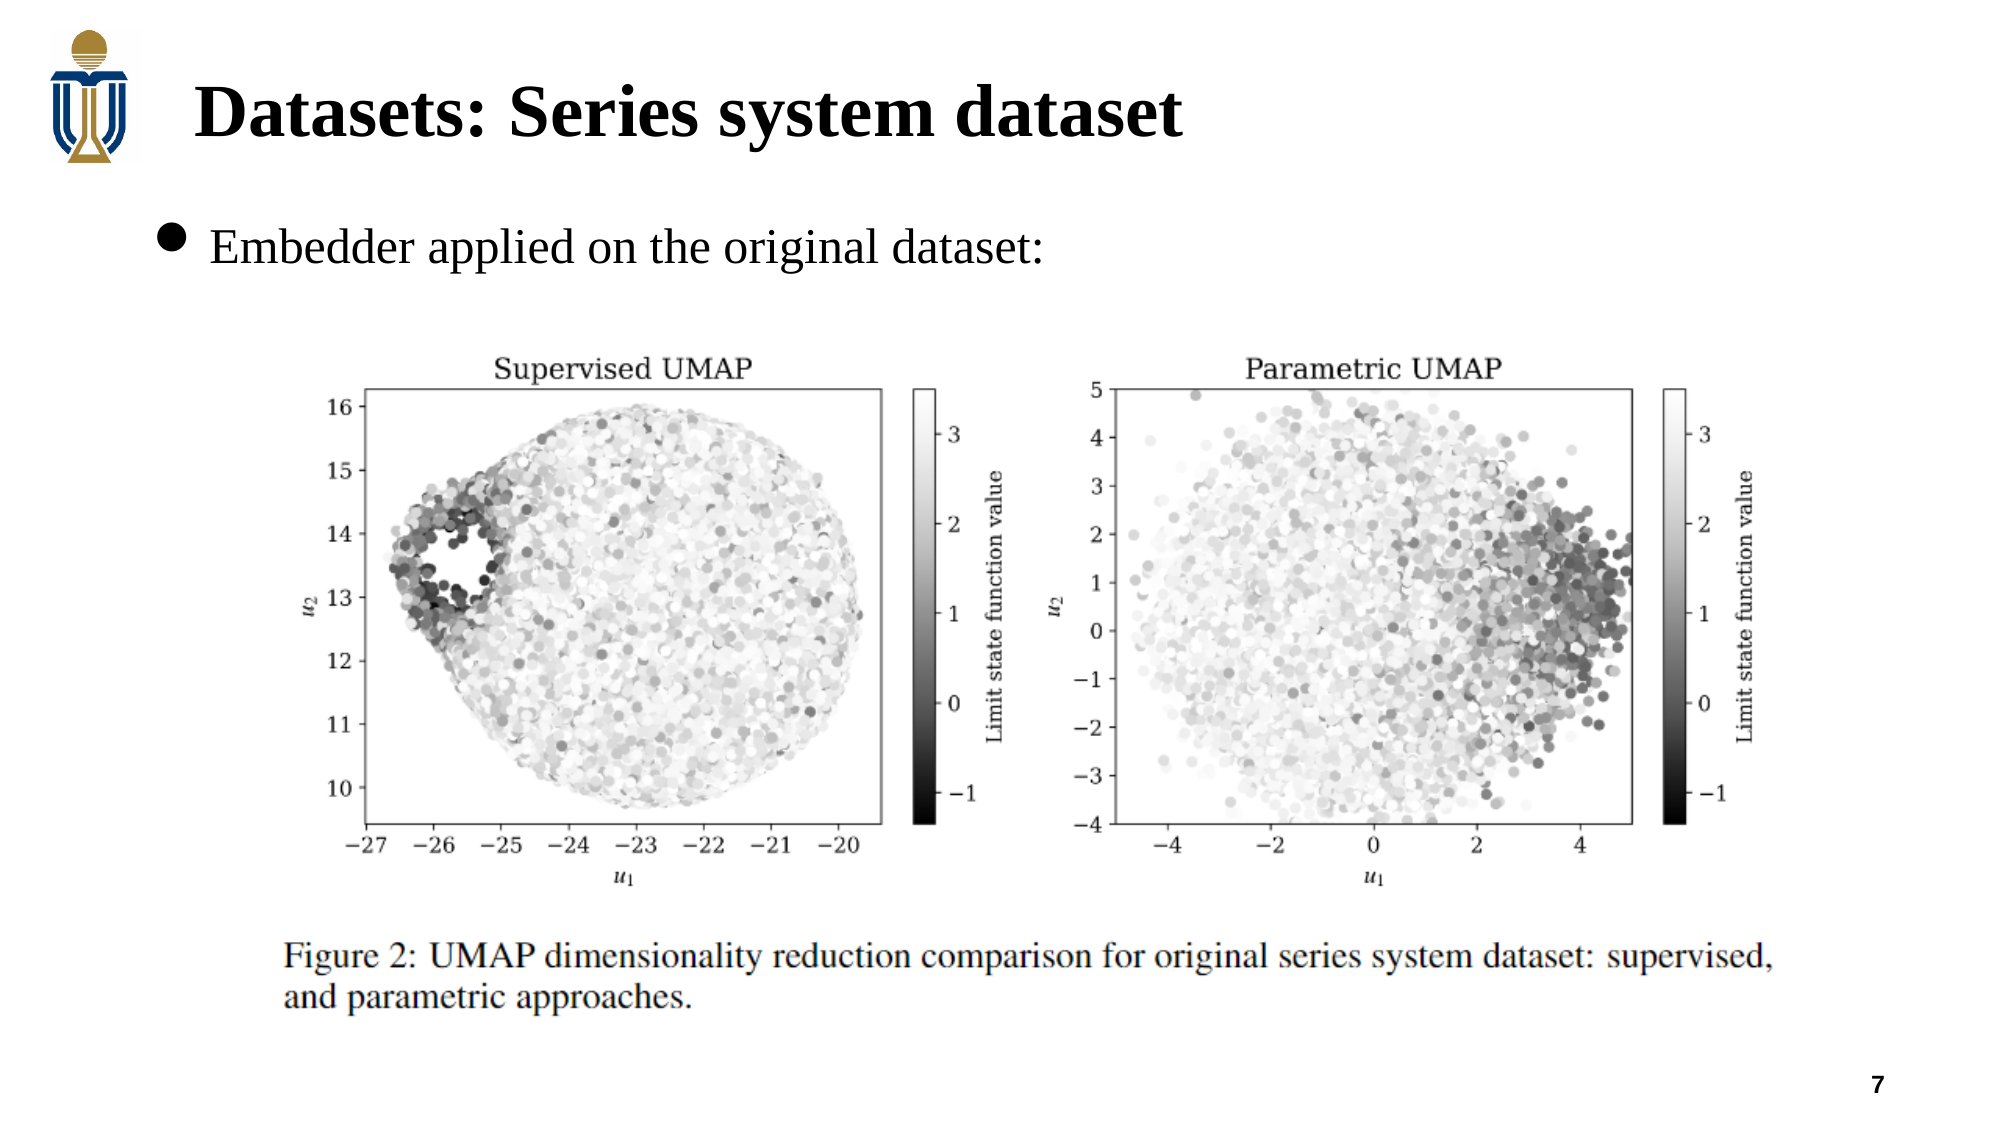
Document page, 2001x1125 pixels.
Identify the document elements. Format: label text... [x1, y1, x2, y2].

picture [50, 30, 142, 163]
picture [244, 290, 1825, 1049]
slide_number 7 [1766, 1057, 1900, 1110]
text_box Embedder applied on the original dataset: [138, 205, 1824, 281]
text_box Datasets: Series system dataset [179, 53, 1427, 163]
